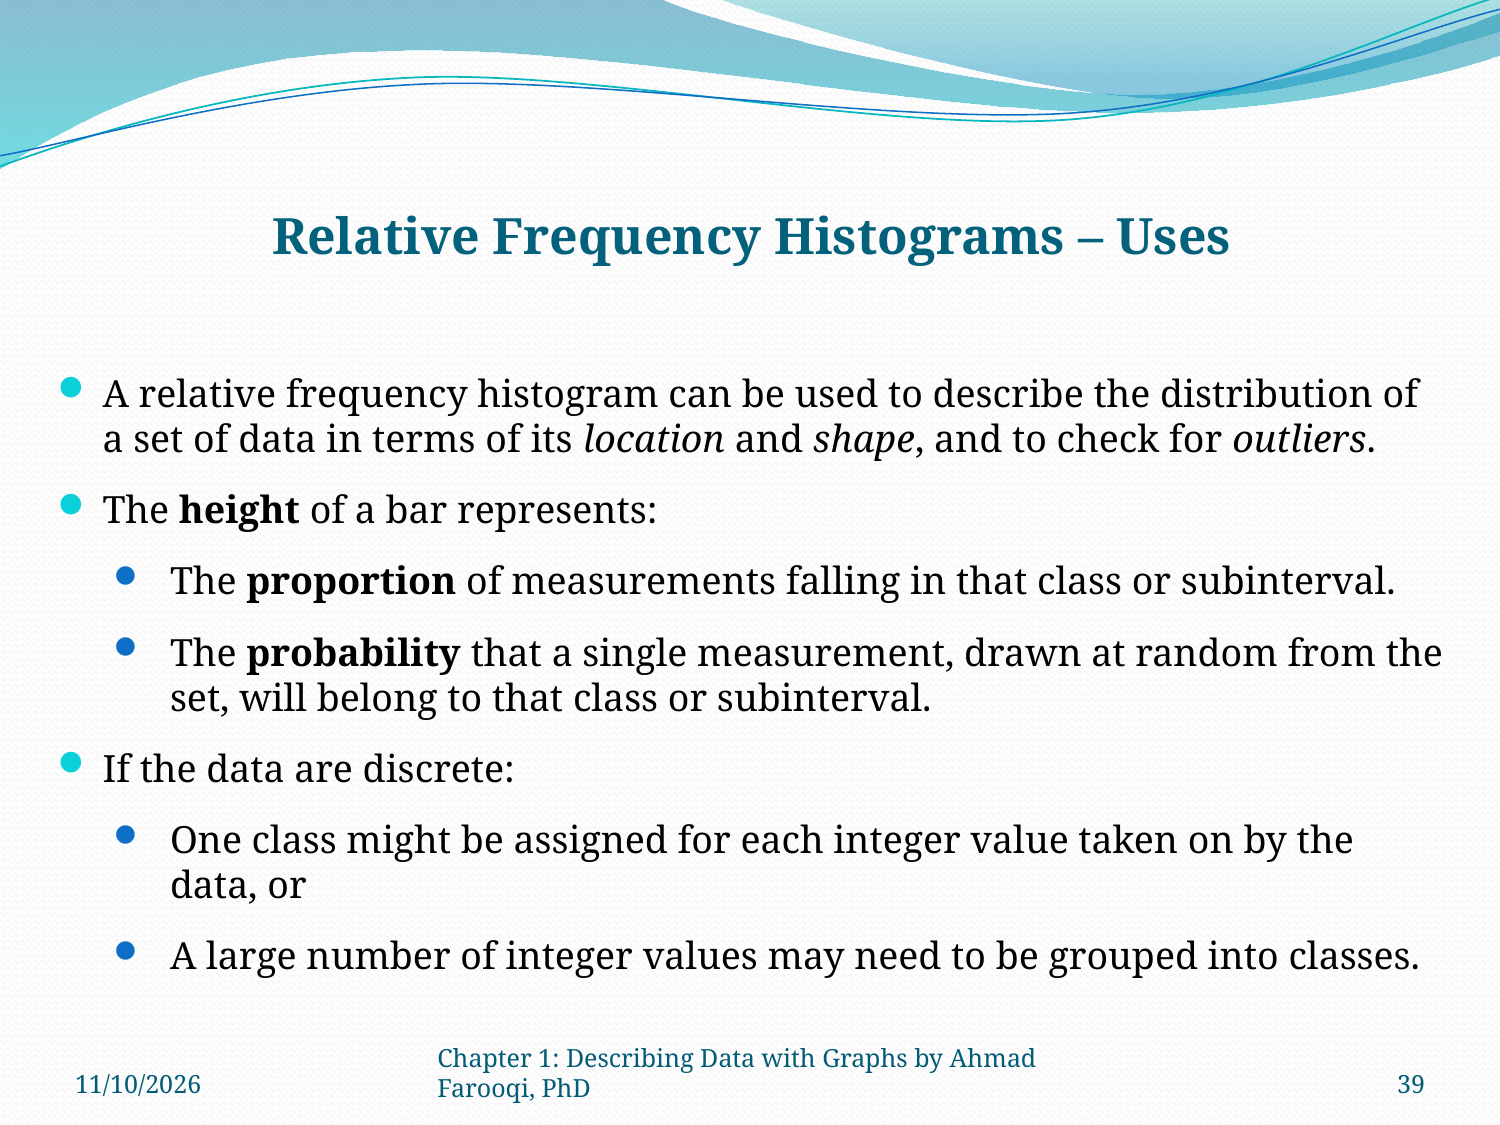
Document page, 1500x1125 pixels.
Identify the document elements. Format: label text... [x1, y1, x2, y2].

title Relative Frequency Histograms – Uses [42, 151, 1461, 325]
footer Chapter 1: Describing Data with Graphs by Ahmad Farooqi, PhD [437, 1042, 1138, 1103]
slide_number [75, 1042, 425, 1103]
list A relative frequency histogram can be used to describe the distribution of a set of data in terms of its location and shape, and to check for outliers. The height of a bar represents: The proportion of measurements falling in that class or subinterval. The probability that a single measurement, drawn at random from the set, will belong to that class or subinterval. If the data are discrete: One class might be assigned for each integer value taken on by the data, or A large number of integer values may need to be grouped into classes. [42, 362, 1461, 1029]
slide_number 39 [1299, 1042, 1425, 1103]
